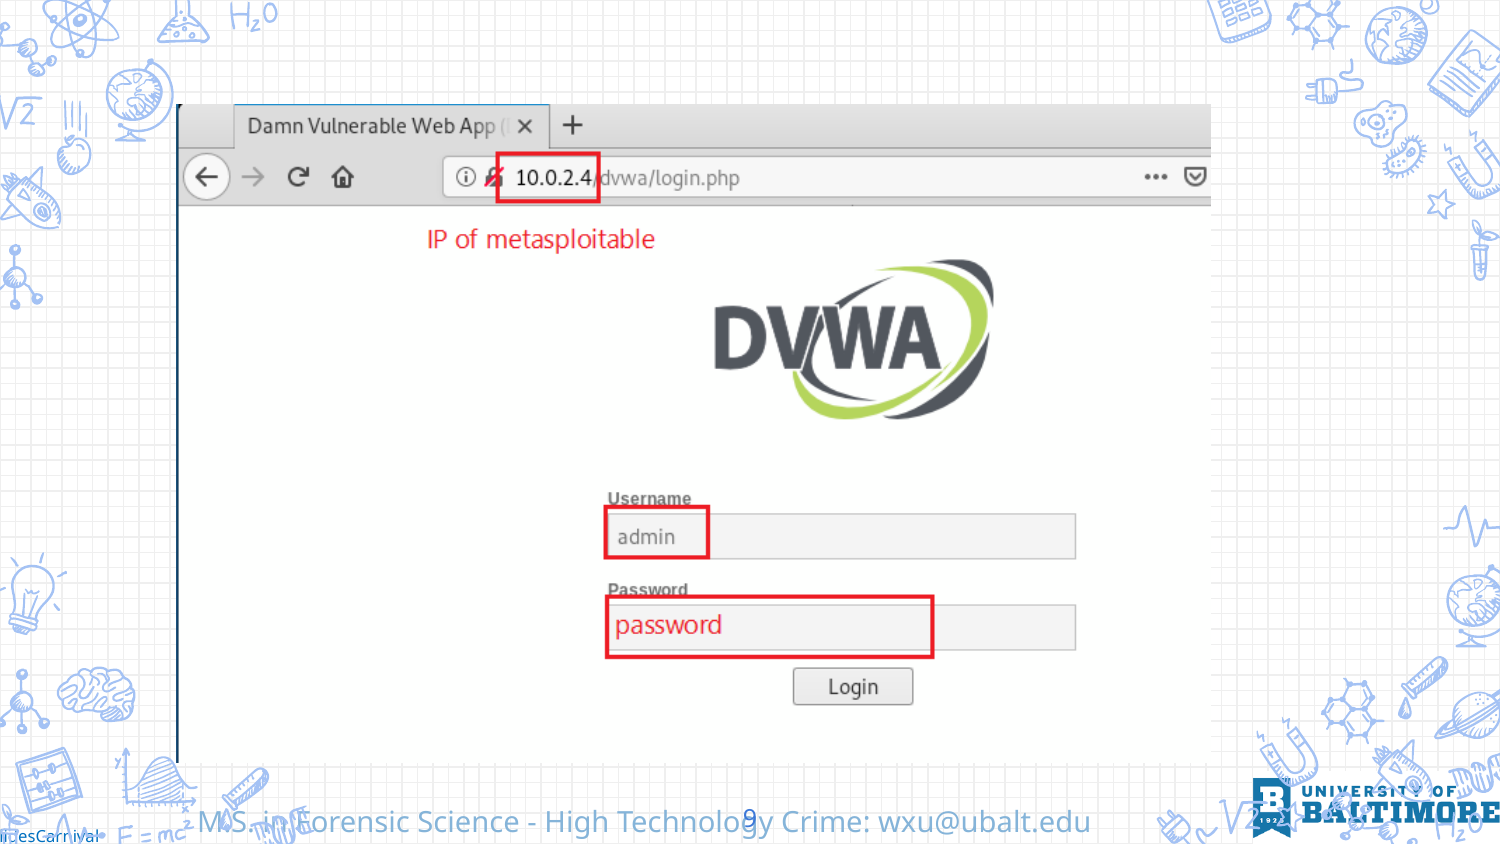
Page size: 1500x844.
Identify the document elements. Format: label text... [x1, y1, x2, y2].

slide_number 9 [705, 796, 795, 844]
picture [176, 104, 1211, 764]
picture [1381, 771, 1421, 792]
picture [1283, 771, 1308, 783]
picture [1408, 786, 1417, 792]
picture [1388, 823, 1396, 835]
picture [1481, 771, 1489, 788]
picture [1354, 819, 1361, 827]
picture [1471, 771, 1479, 786]
picture [1479, 779, 1483, 790]
picture [1342, 796, 1349, 806]
picture [1405, 773, 1430, 800]
picture [1375, 780, 1390, 791]
picture [1253, 771, 1500, 844]
